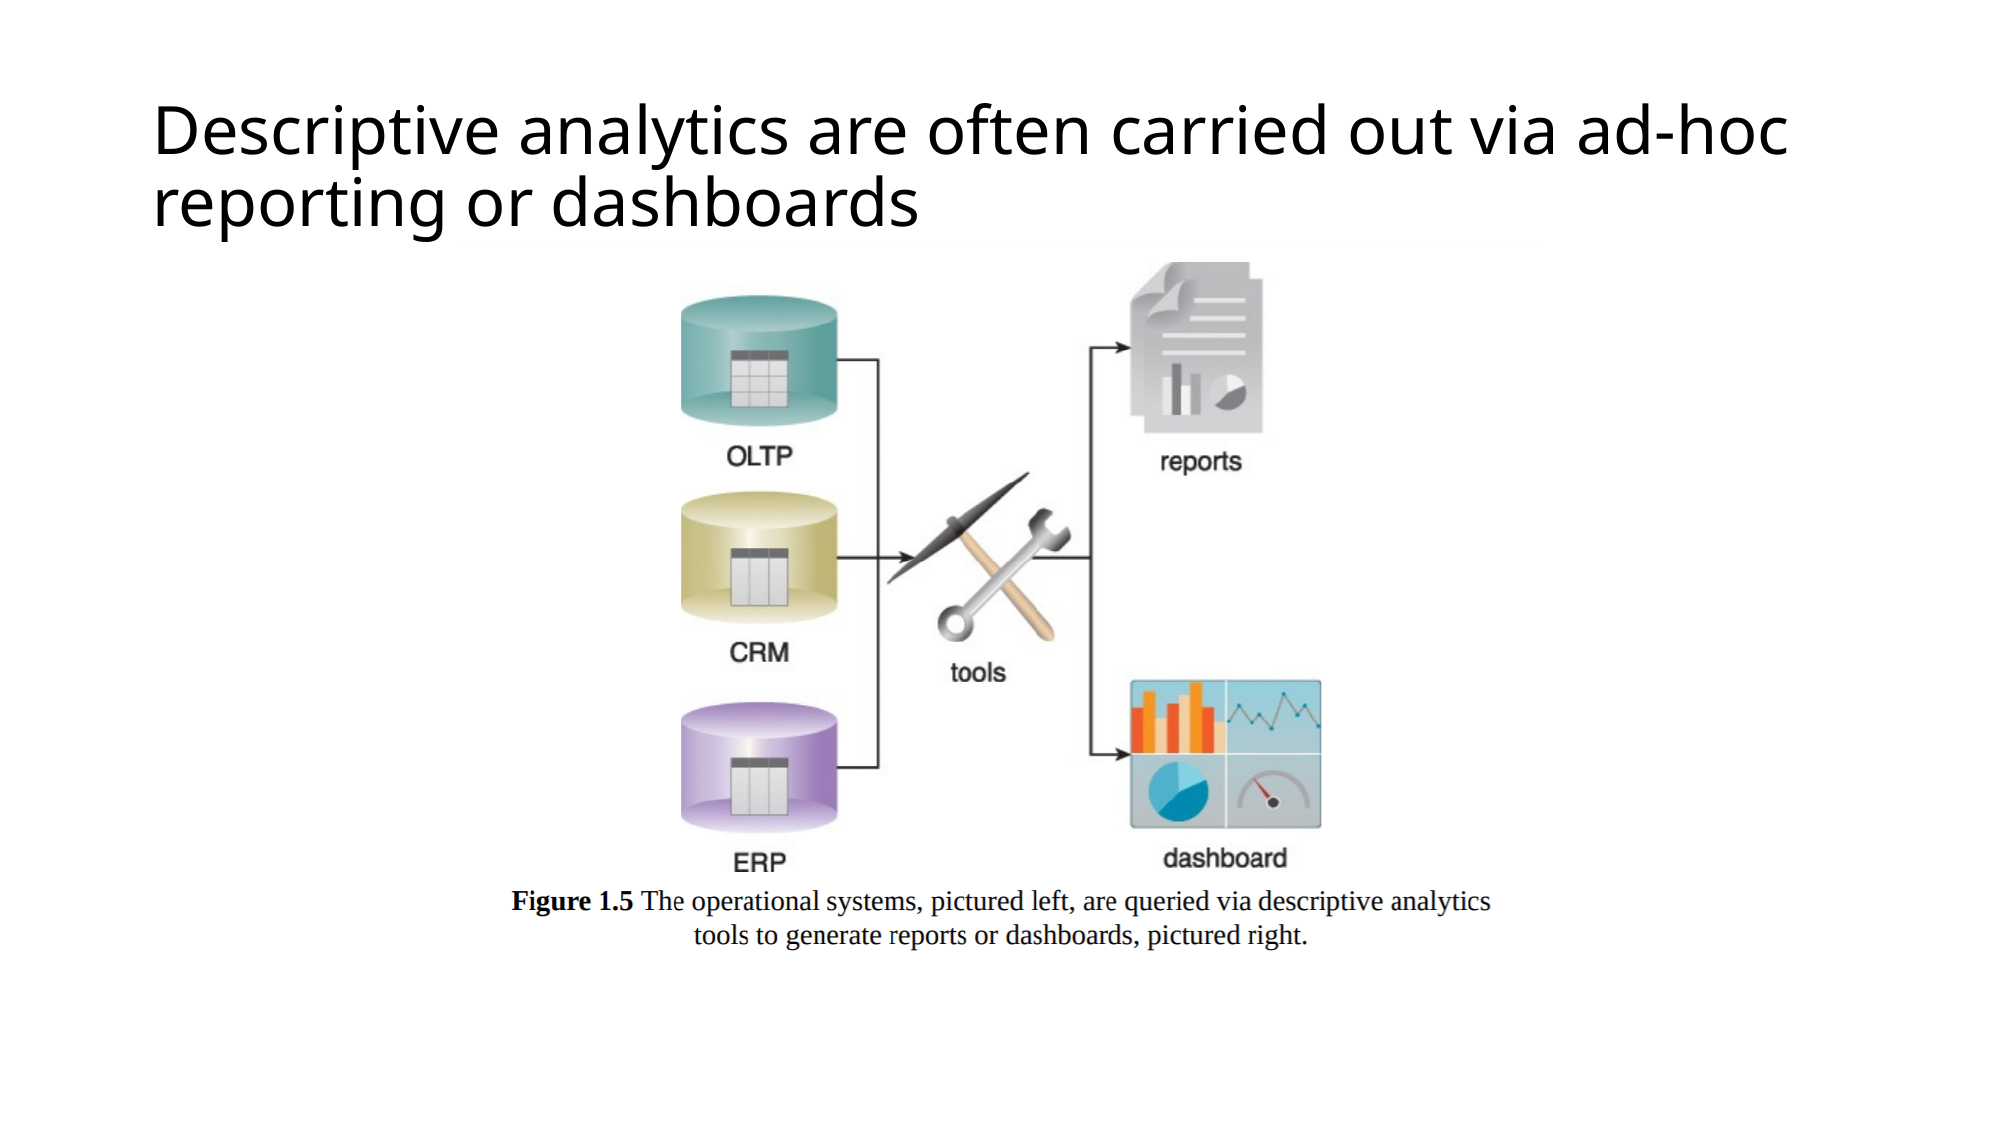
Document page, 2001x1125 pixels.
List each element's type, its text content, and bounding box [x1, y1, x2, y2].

title Descriptive analytics are often carried out via ad-hoc reporting or dashboards [137, 59, 1863, 278]
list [459, 244, 1541, 959]
